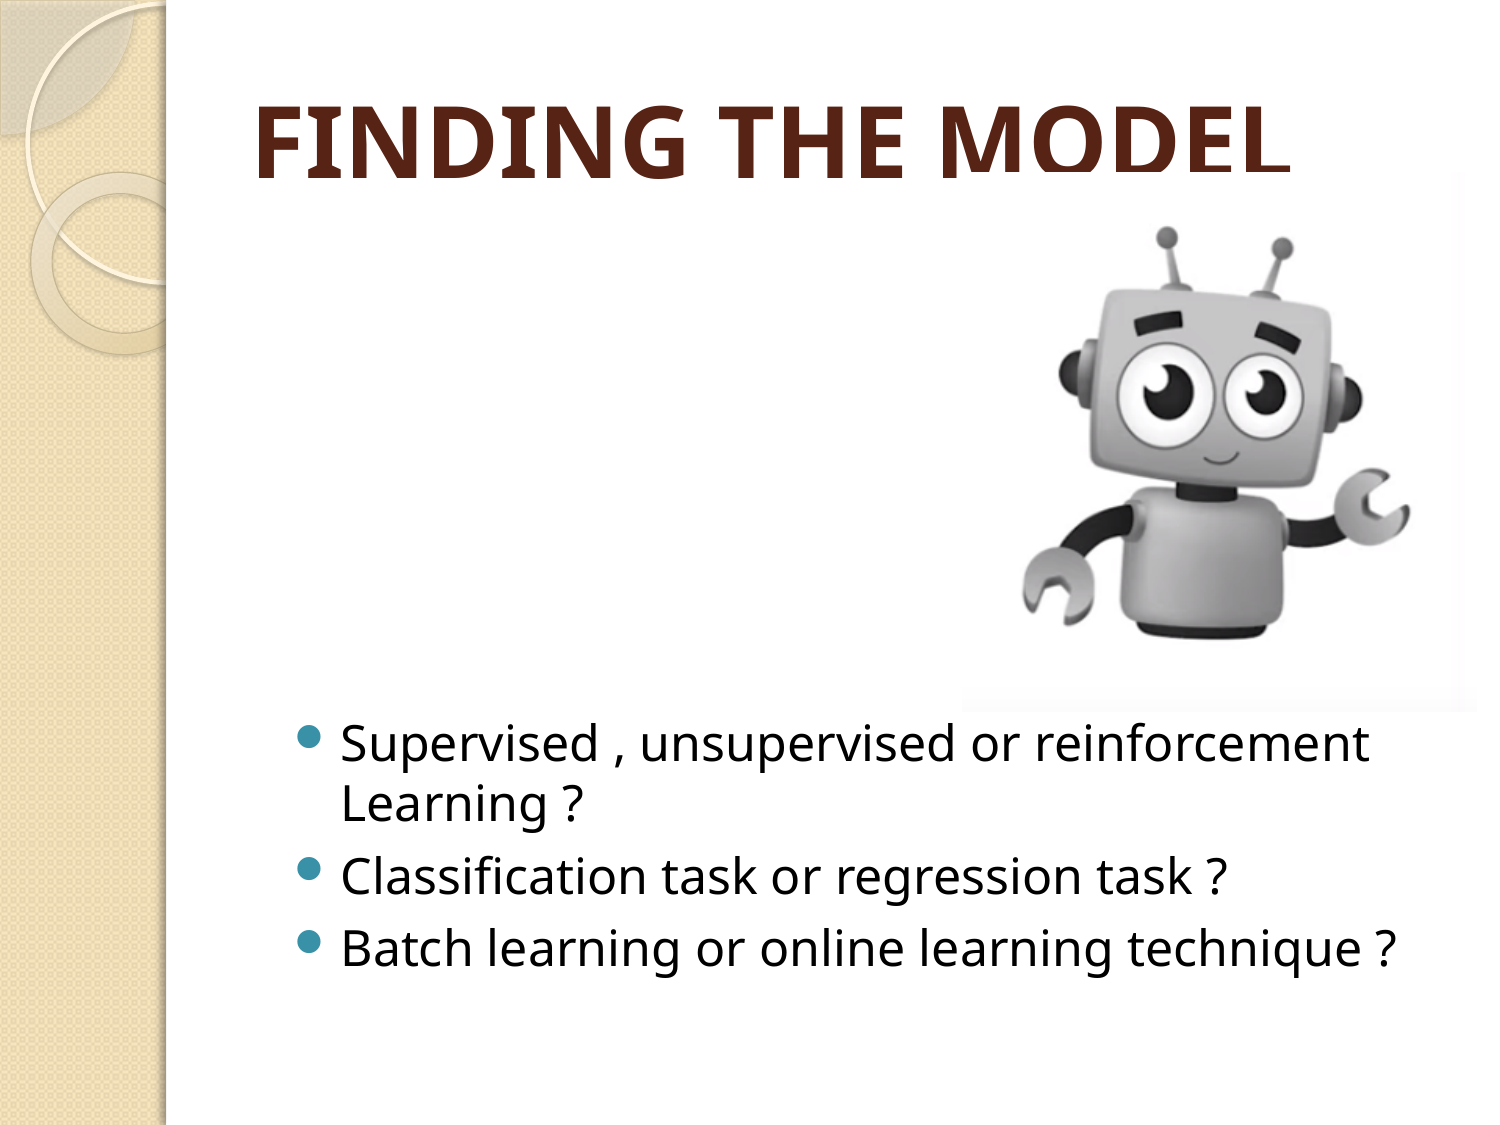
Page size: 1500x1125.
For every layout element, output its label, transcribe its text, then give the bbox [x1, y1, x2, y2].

list Supervised , unsupervised or reinforcement Learning ? Classification task or regression task ? Batch learning or online learning technique ? [265, 704, 1496, 1125]
picture [962, 172, 1477, 712]
title FINDING THE MODEL [235, 45, 1466, 233]
